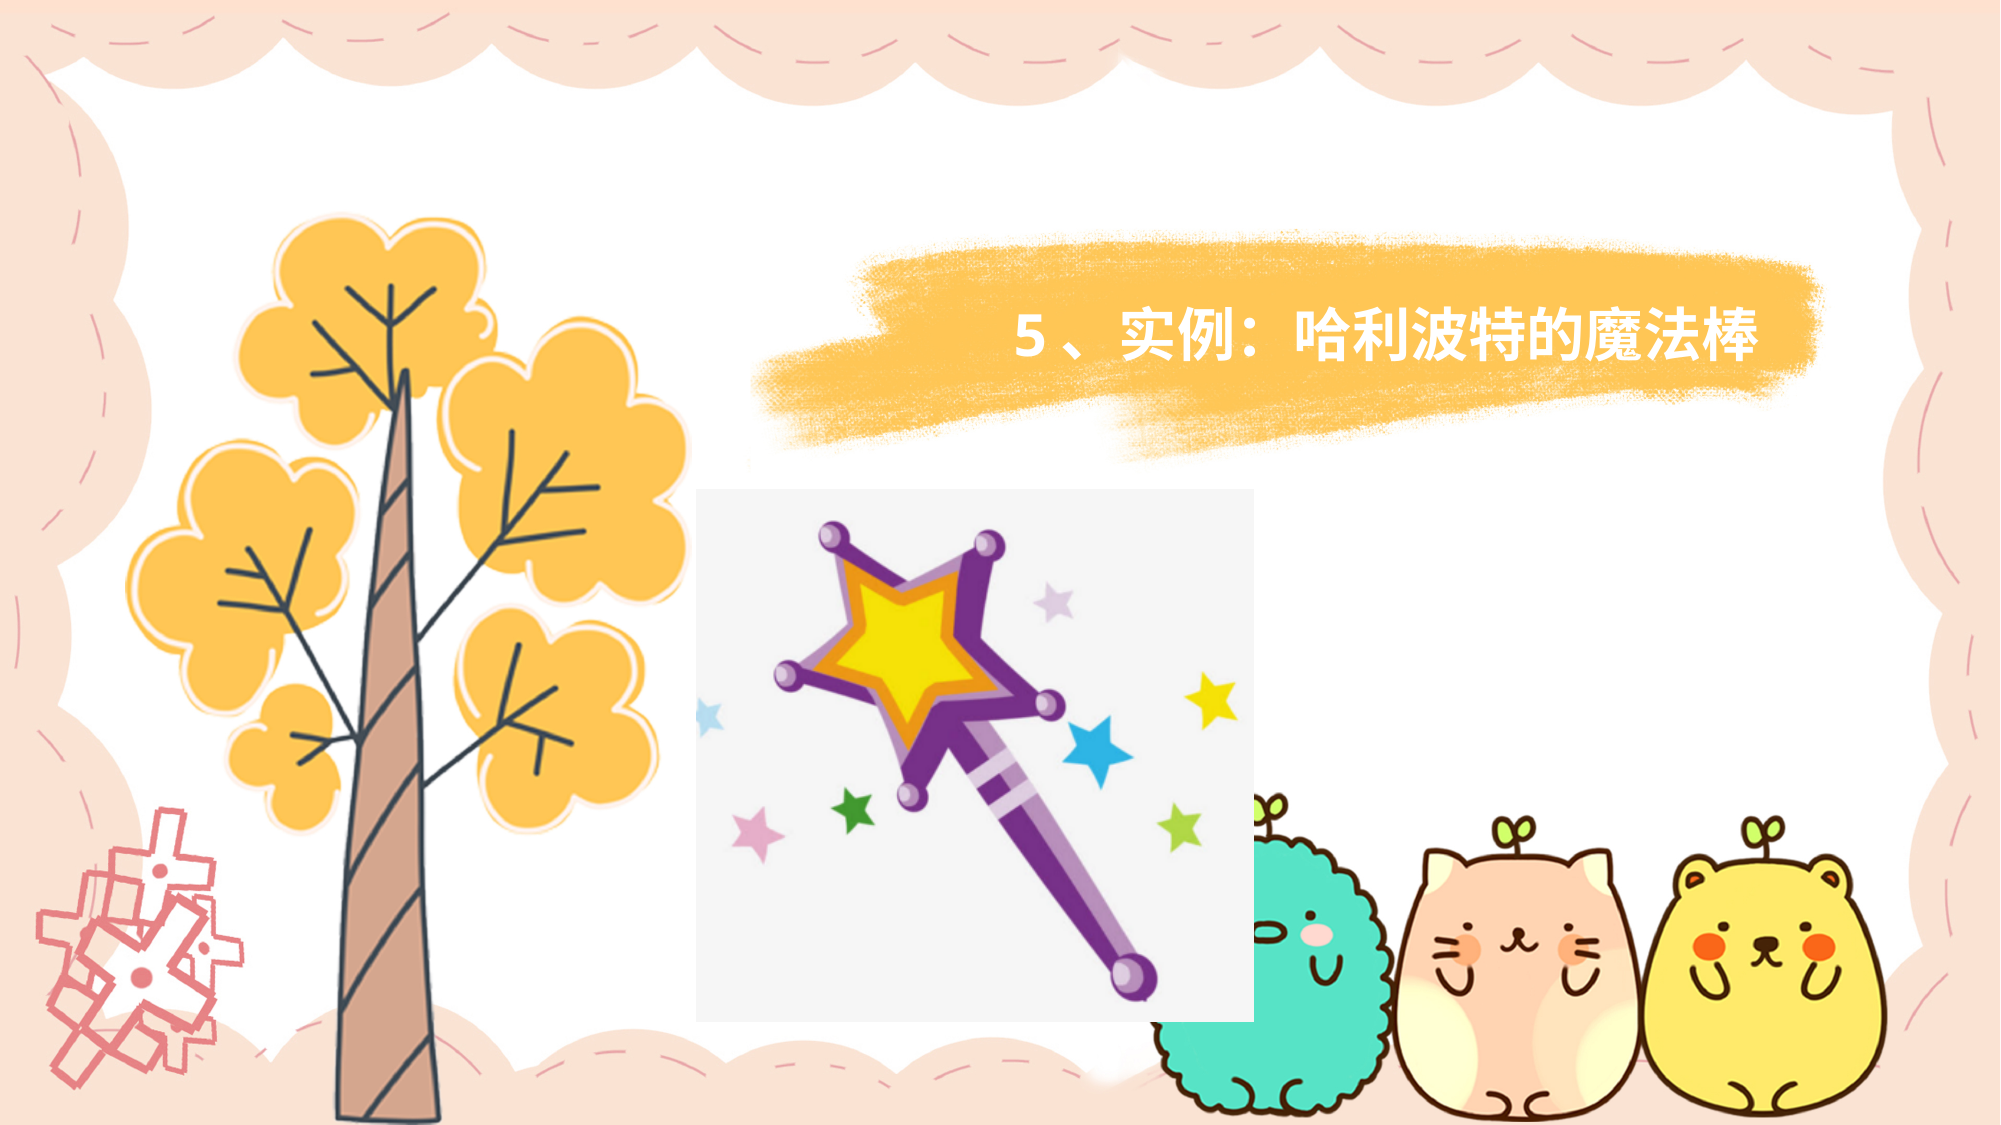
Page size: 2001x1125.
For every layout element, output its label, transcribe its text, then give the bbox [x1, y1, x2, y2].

text_box 5、实例：哈利波特的魔法棒 [998, 290, 1775, 376]
picture [0, 0, 2001, 1125]
